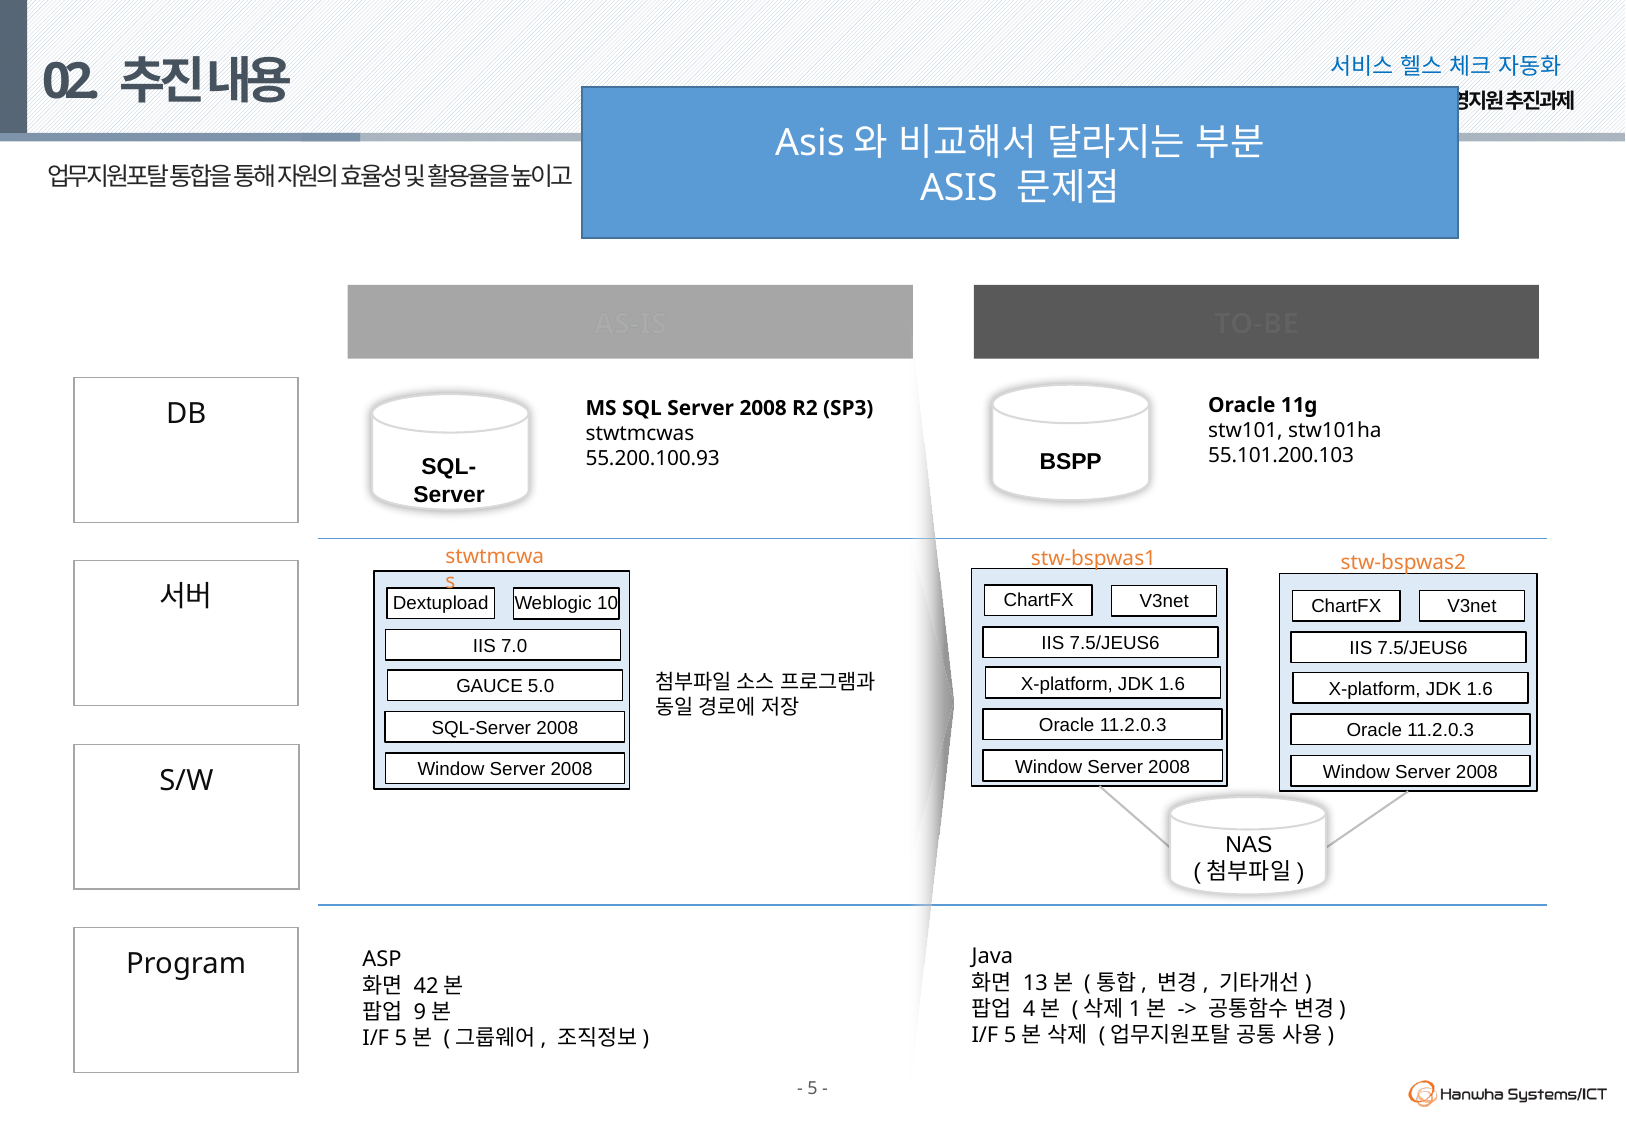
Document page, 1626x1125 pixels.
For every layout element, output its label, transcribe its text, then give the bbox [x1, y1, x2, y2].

text_box 서버 [73, 560, 299, 707]
text_box Program [73, 926, 299, 1073]
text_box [1099, 786, 1190, 865]
text_box [371, 394, 529, 497]
text_box [373, 571, 630, 789]
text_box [1317, 791, 1409, 854]
text_box GAUCE 5.0 [387, 669, 623, 701]
text_box AS-IS [347, 284, 913, 359]
text_box stwtmcwas [430, 539, 567, 601]
text_box Weblogic 10 [513, 588, 619, 619]
text_box 첨부파일 소스 프로그램과 동일 경로에 저장 [640, 661, 908, 726]
text_box Asis와 비교해서 달라지는 부분 ASIS 문제점 [581, 86, 1459, 239]
text_box TO-BE [973, 284, 1539, 359]
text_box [971, 568, 1228, 787]
text_box Dextupload [386, 587, 495, 619]
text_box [1279, 573, 1537, 792]
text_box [908, 315, 954, 1091]
text_box stw-bspwas2 [1325, 541, 1518, 573]
text_box DB [73, 377, 299, 523]
text_box [992, 384, 1150, 501]
text_box 서비스 헬스 체크 자동화 [1315, 44, 1578, 87]
text_box MS SQL Server 2008 R2 (SP3) stwtmcwas 55.200.100.93 [570, 387, 908, 478]
text_box S/W [73, 743, 300, 890]
text_box ASP 화면 42본 팝업 9본 I/F 5본 (그룹웨어, 조직정보) [347, 937, 814, 1058]
picture [1408, 1080, 1607, 1107]
text_box Oracle 11g stw101, stw101ha 55.101.200.103 [1193, 383, 1498, 474]
text_box SQL-Server 2008 [385, 711, 625, 743]
text_box Window Server 2008 [385, 752, 625, 784]
text_box stw-bspwas1 [1016, 539, 1208, 568]
text_box Java 화면 13본 (통합, 변경, 기타개선) 팝업 4본 (삭제1본 -> 공통함수 변경) I/F 5본 삭제 (업무지원포탈 공통 사용) [956, 934, 1423, 1055]
text_box IIS 7.0 [385, 629, 621, 661]
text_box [1164, 796, 1334, 895]
text_box SQL-Server [373, 444, 525, 514]
title 02. 추진 내용 [27, 26, 1194, 139]
text_box BSPP [1014, 439, 1128, 482]
list 업무지원포탈 통합을 통해 자원의 효율성 및 활용율을 높이고, UI 통합/개선/삭제를 통한 사용자 편의성 증대 [31, 152, 1576, 251]
